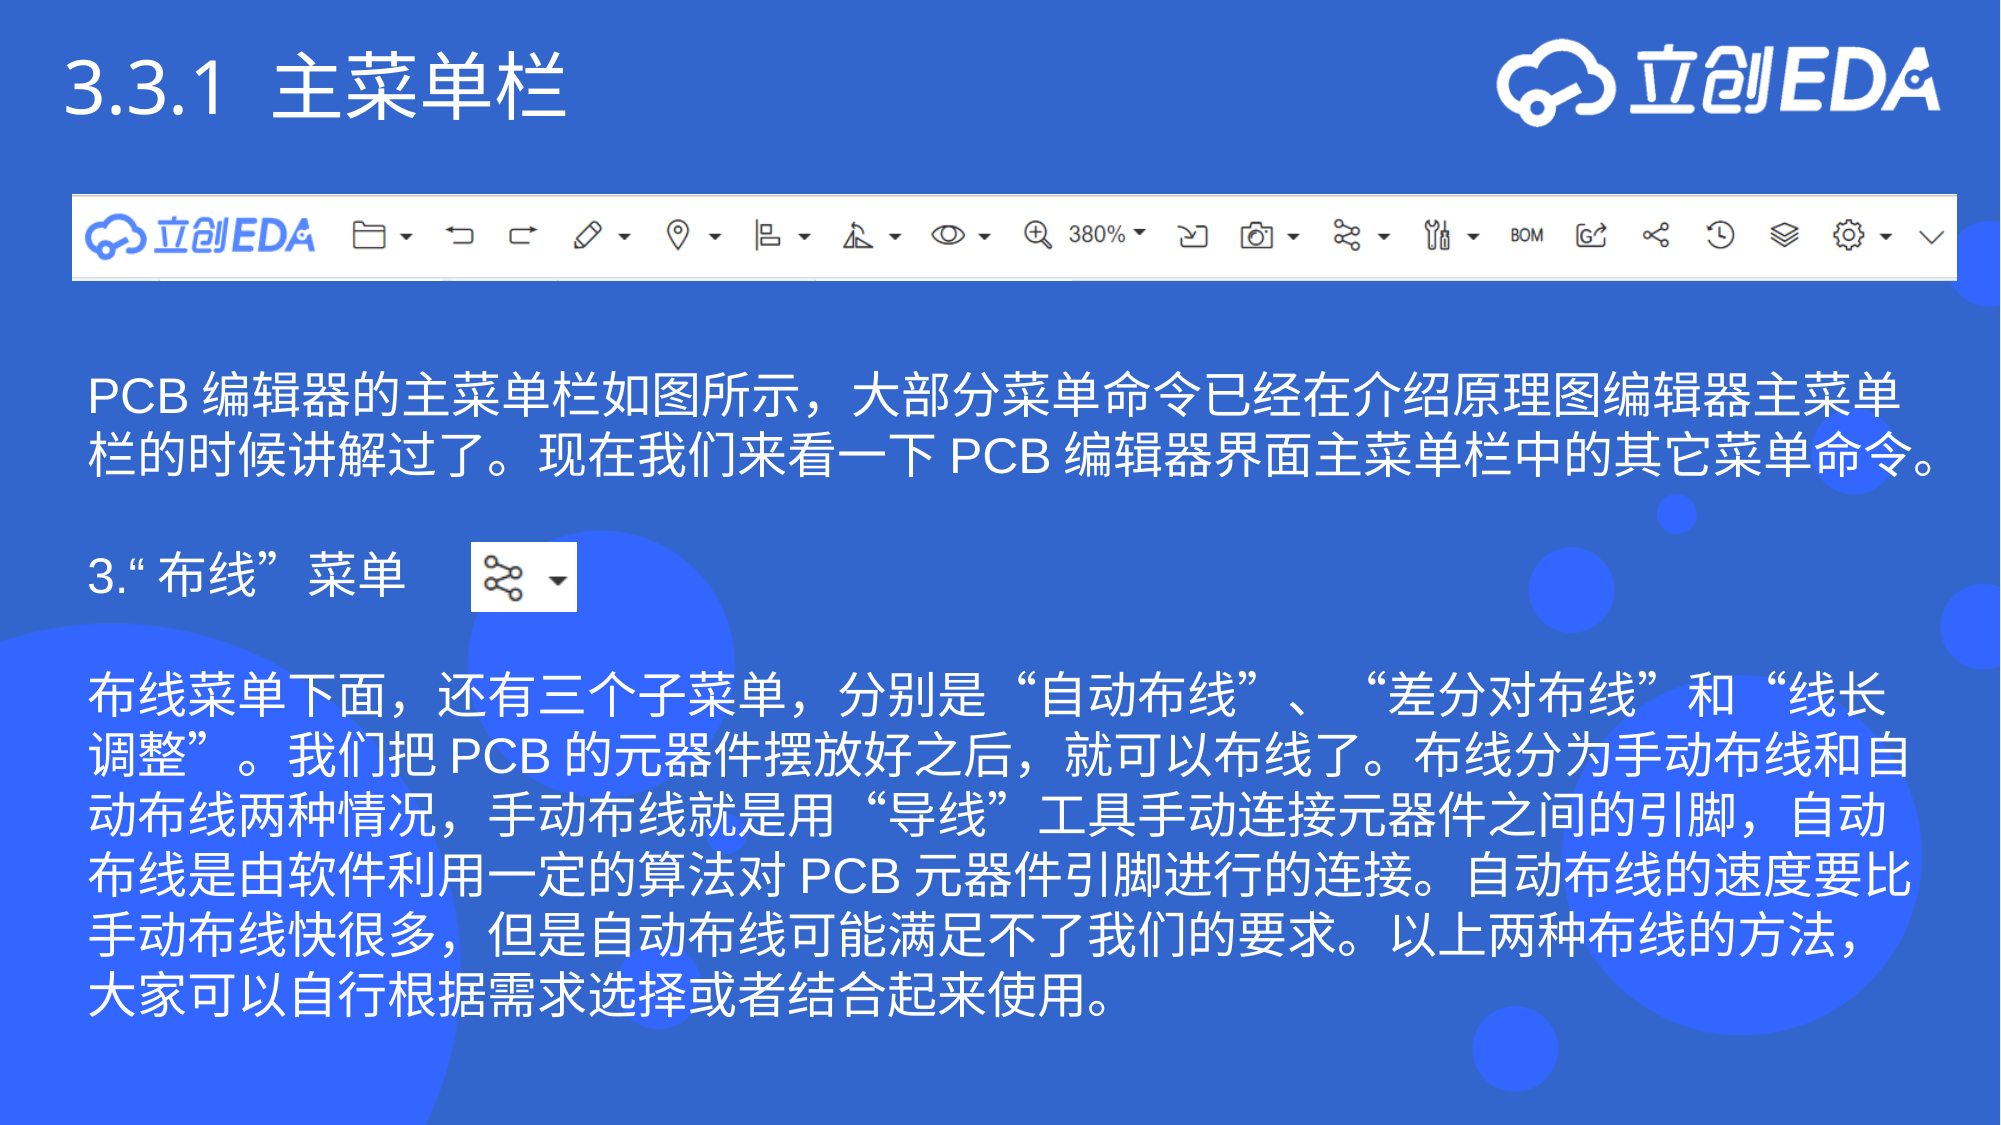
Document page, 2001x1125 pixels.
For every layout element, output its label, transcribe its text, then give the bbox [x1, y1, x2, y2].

text_box 3.3.1 主菜单栏 [48, 31, 585, 137]
text_box PCB编辑器的主菜单栏如图所示，大部分菜单命令已经在介绍原理图编辑器主菜单栏的时候讲解过了。现在我们来看一下PCB编辑器界面主菜单栏中的其它菜单命令。 3.“布线”菜单 布线菜单下面，还有三个子菜单，分别是“自动布线”、“差分对布线”和“线长调整”。我们把PCB的元器件摆放好之后，就可以布线了。布线分为手动布线和自动布线两种情况，手动布线就是用“导线”工具手动连接元器件之间的引脚，自动布线是由软件利用一定的算法对PCB元器件引脚进行的连接。自动布线的速度要比手动布线快很多，但是自动布线可能满足不了我们的要求。以上两种布线的方法，大家可以自行根据需求选择或者结合起来使用。 [72, 356, 1942, 1031]
picture [0, 0, 2001, 1125]
